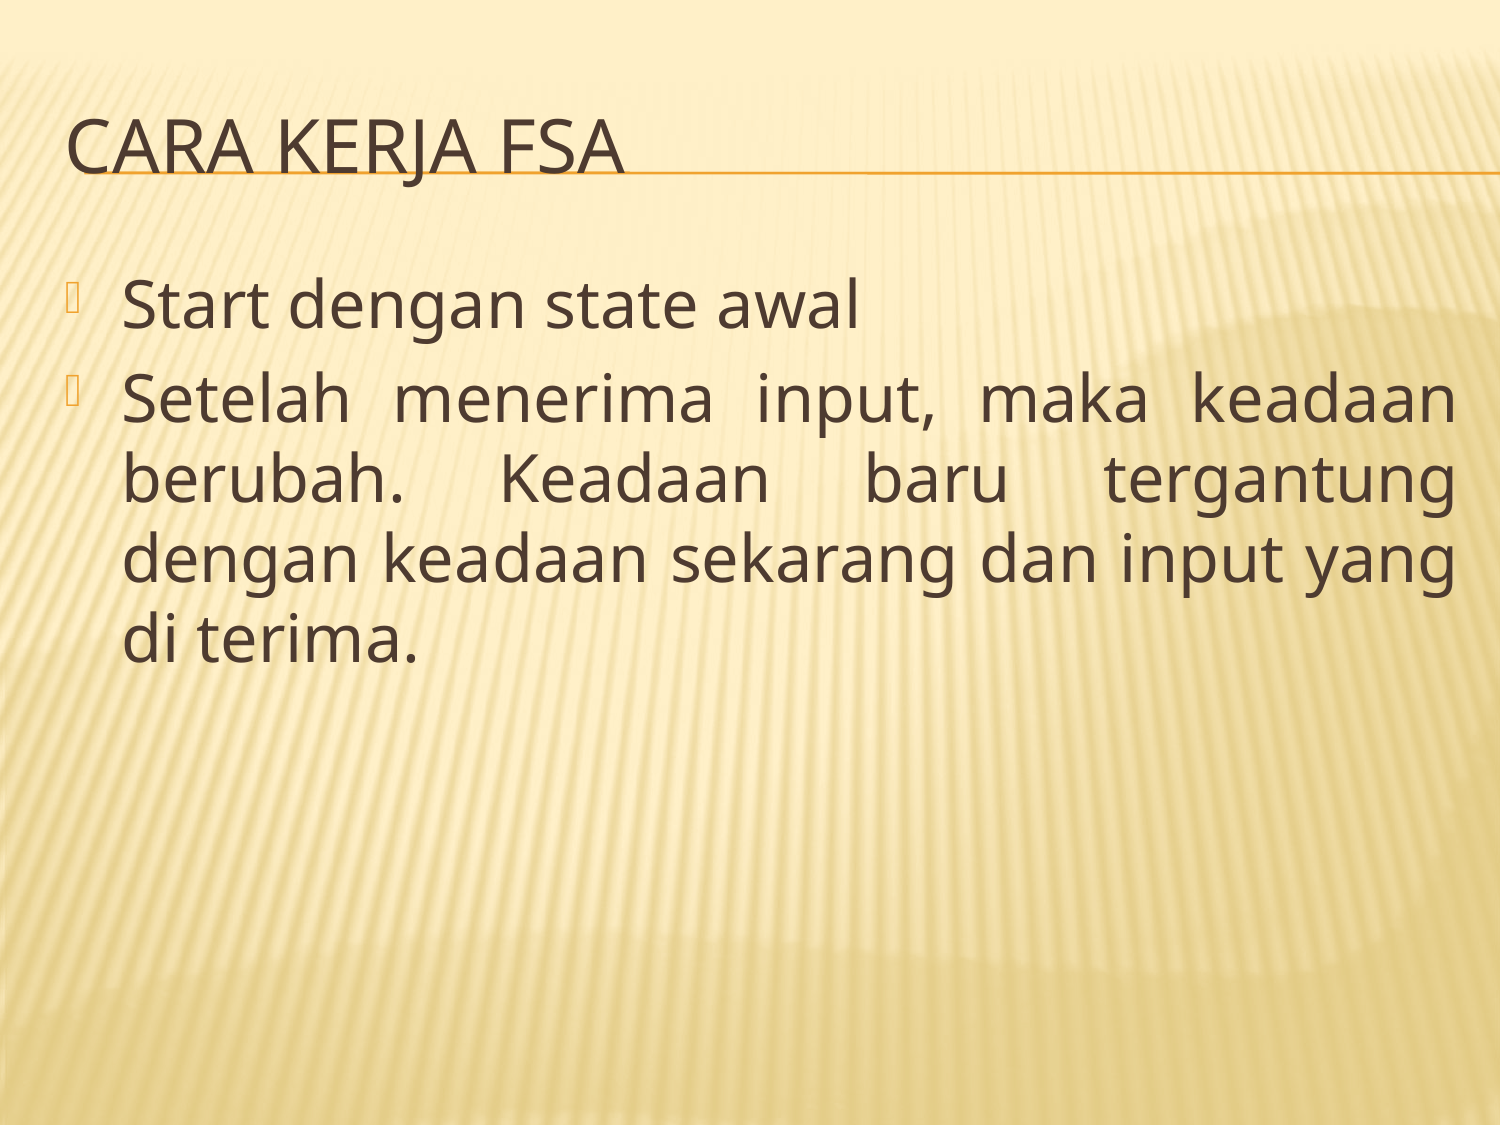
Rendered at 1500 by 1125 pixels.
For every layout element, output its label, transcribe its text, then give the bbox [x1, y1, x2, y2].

list Start dengan state awal Setelah menerima input, maka keadaan berubah. Keadaan baru tergantung dengan keadaan sekarang dan input yang di terima. [50, 254, 1475, 998]
title Cara kerja FSA [50, 75, 1475, 213]
